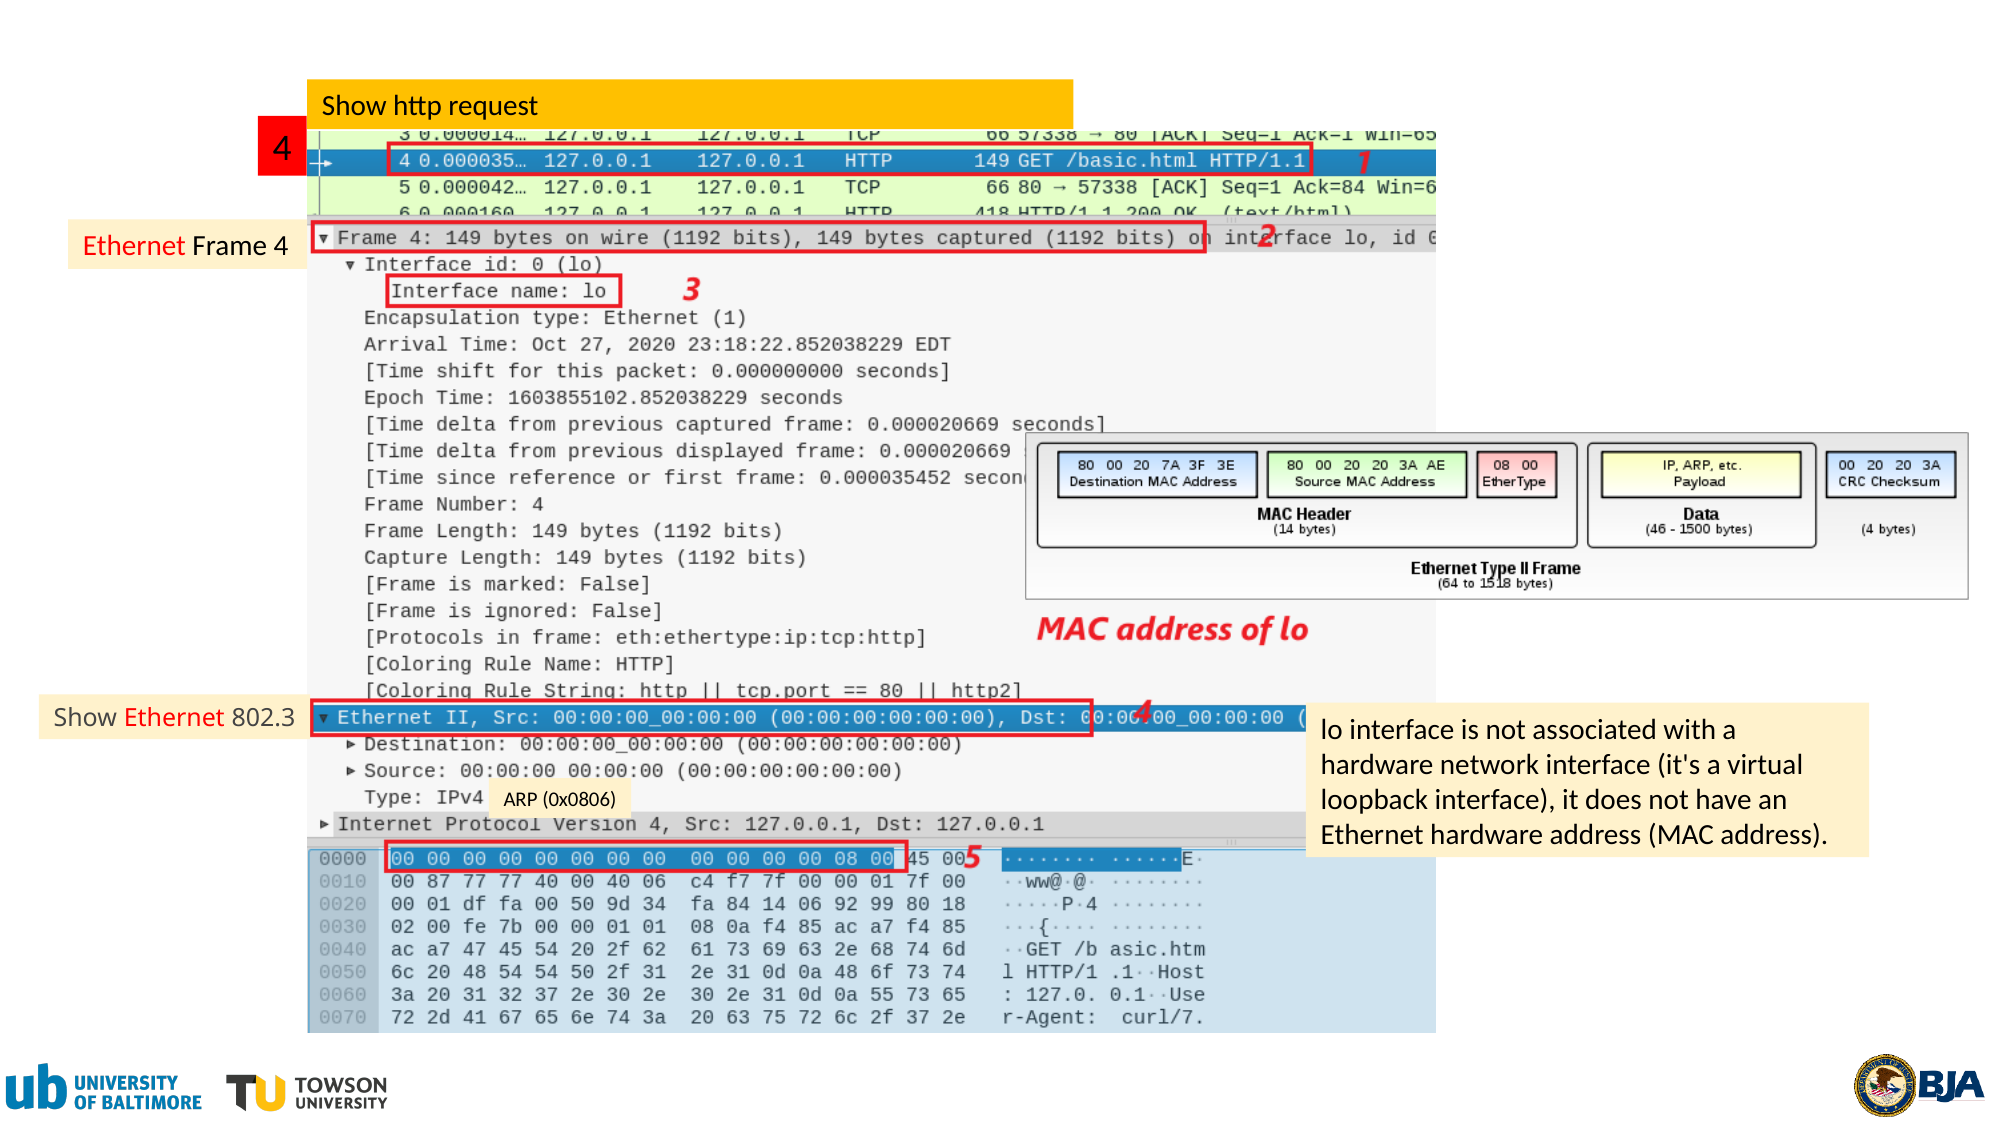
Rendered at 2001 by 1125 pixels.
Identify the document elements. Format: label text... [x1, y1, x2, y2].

text_box 4 [257, 115, 307, 176]
text_box Ethernet Frame 4 [68, 219, 307, 269]
text_box lo interface is not associated with a hardware network interface (it's a virtual loopback interface), it does not have an Ethernet hardware address (MAC address). [1436, 702, 1870, 858]
picture [0, 1031, 407, 1125]
text_box Show http request [307, 79, 1074, 130]
picture [1854, 1054, 1986, 1117]
picture [307, 131, 1969, 1033]
text_box Show Ethernet 802.3 [38, 694, 307, 740]
